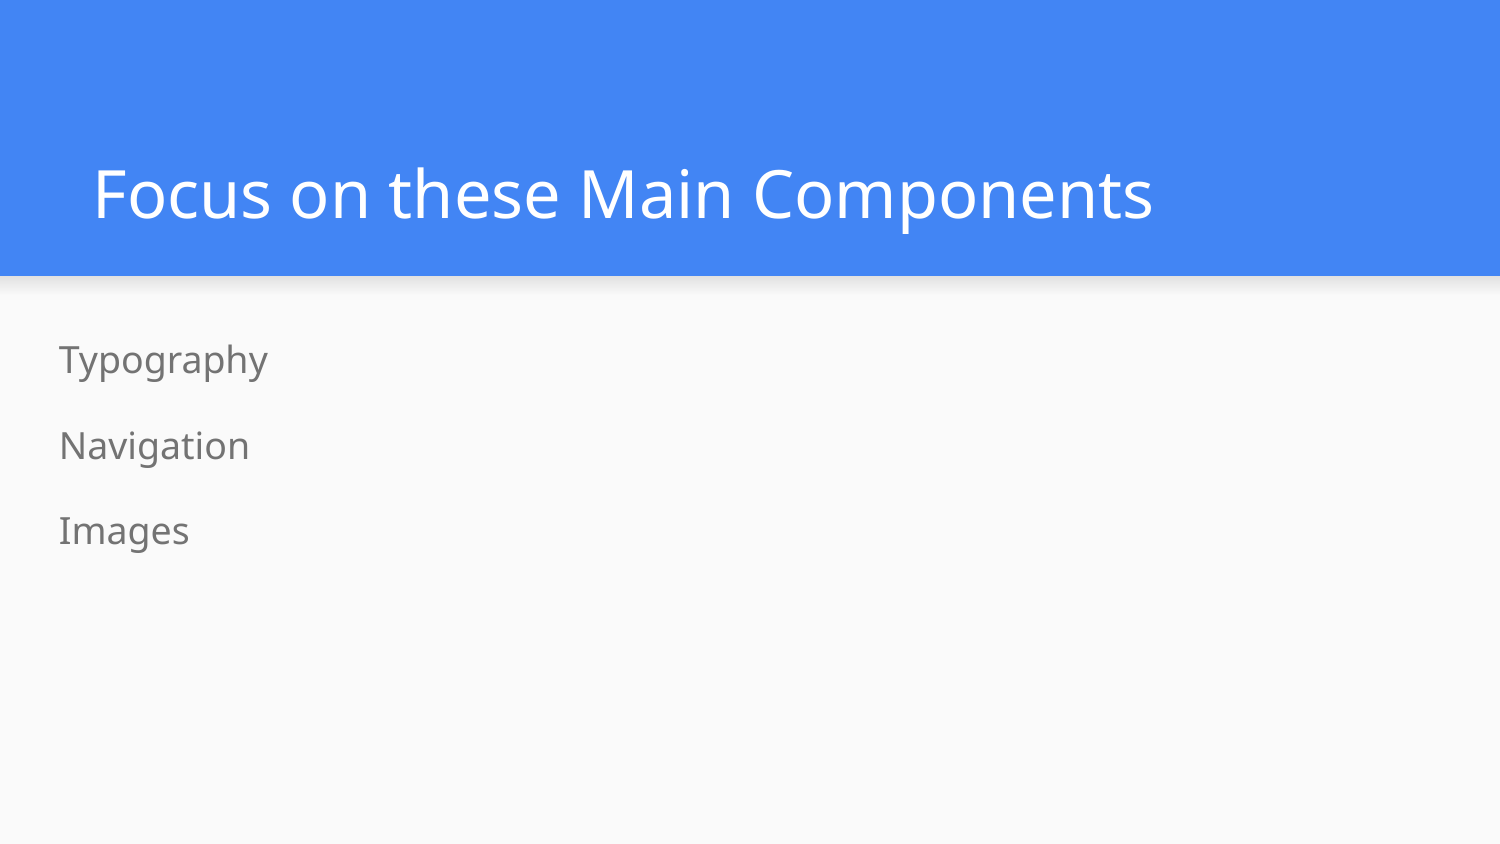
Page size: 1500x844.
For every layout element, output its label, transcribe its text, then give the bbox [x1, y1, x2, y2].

list Typography Navigation Images [43, 314, 701, 760]
title Focus on these Main Components [77, 121, 1427, 248]
